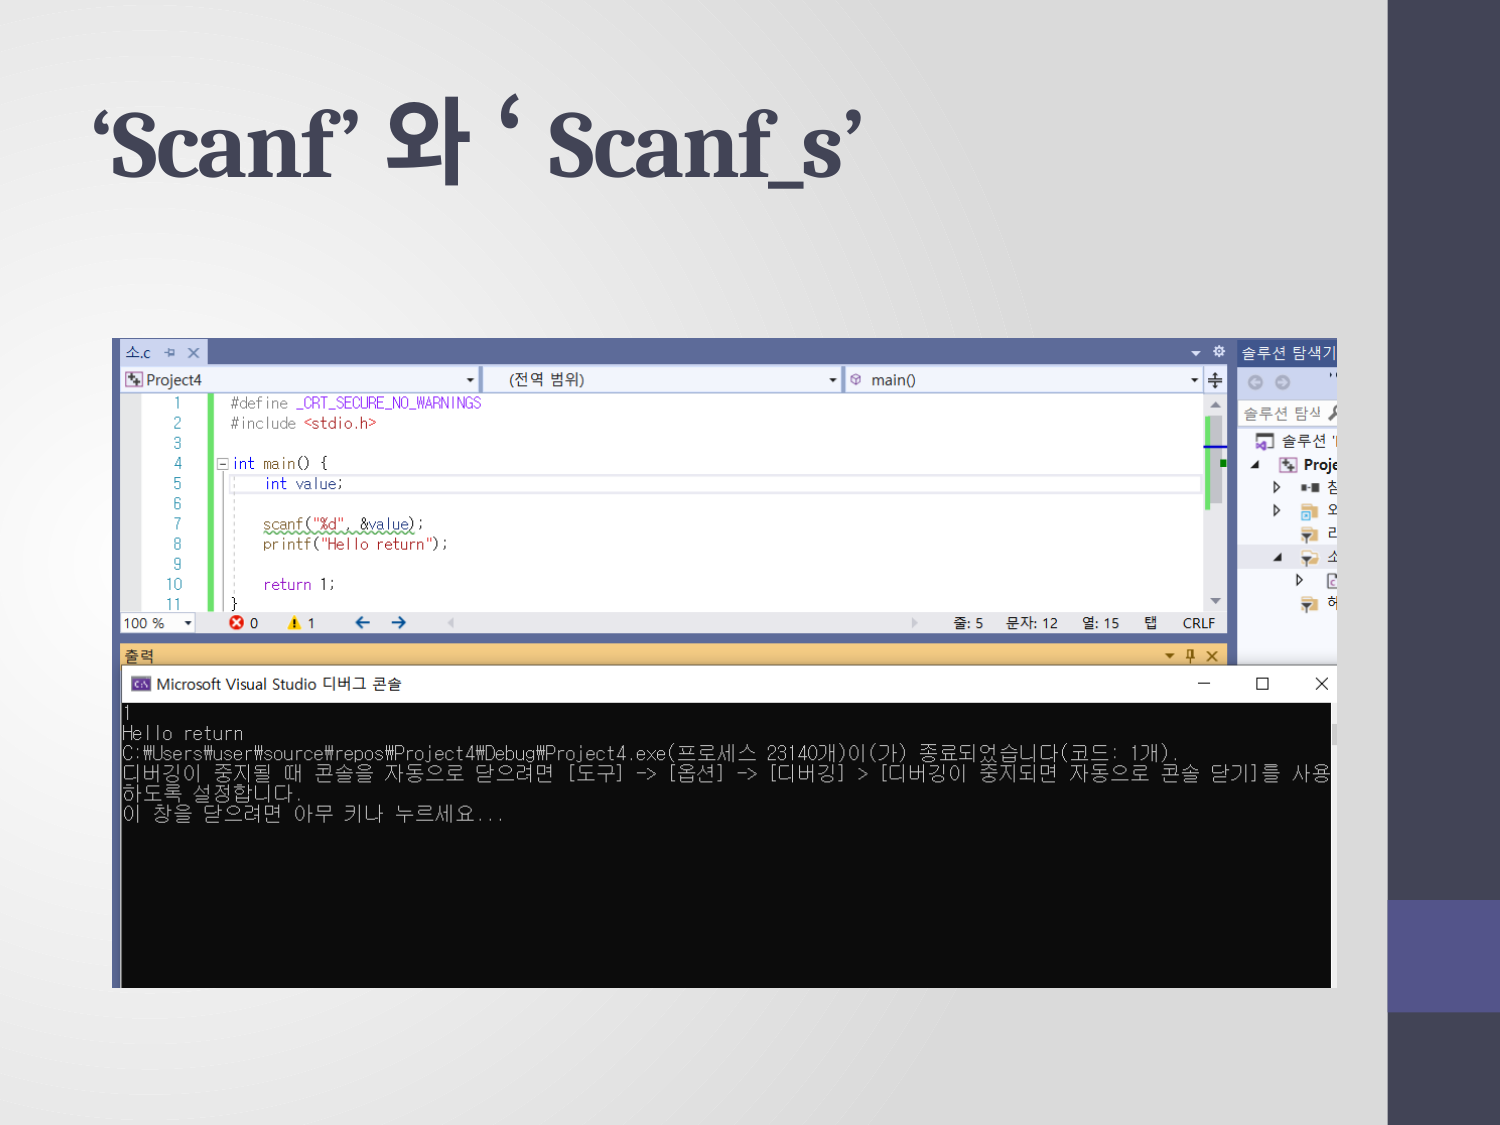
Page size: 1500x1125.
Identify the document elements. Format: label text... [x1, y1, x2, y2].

title ‘Scanf’와 ‘Scanf_s’ [75, 45, 1325, 233]
picture [111, 337, 1338, 989]
